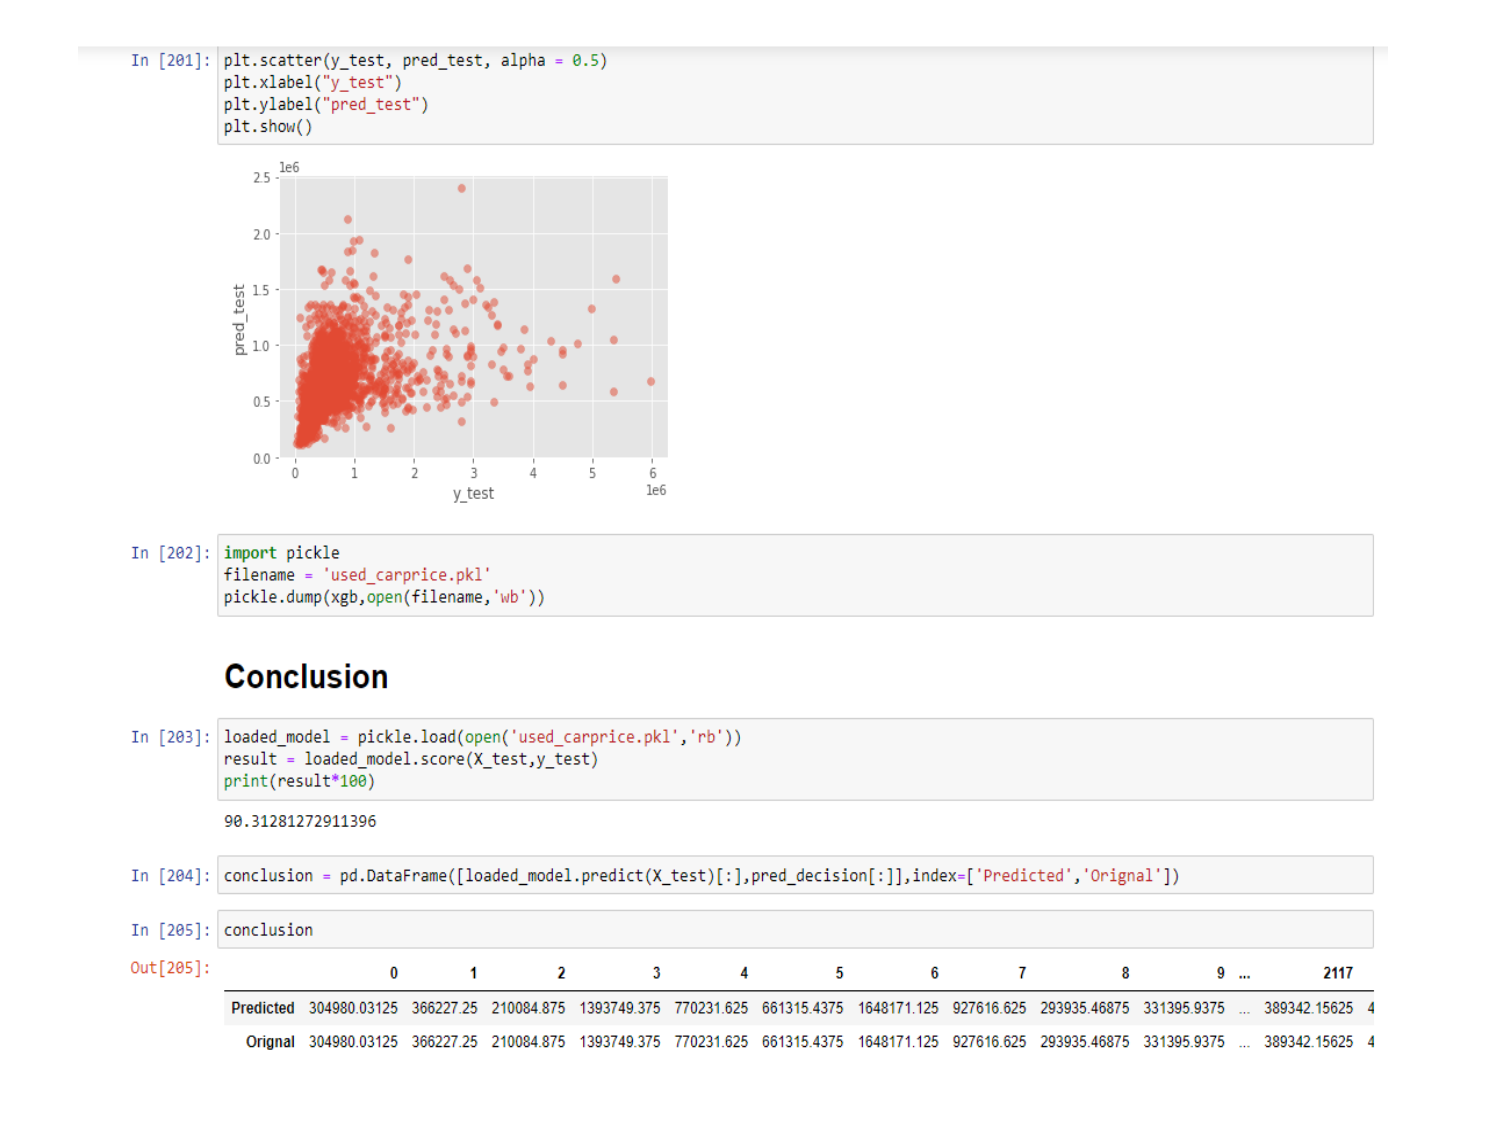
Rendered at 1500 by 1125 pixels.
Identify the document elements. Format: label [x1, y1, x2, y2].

list [78, 44, 1389, 1059]
